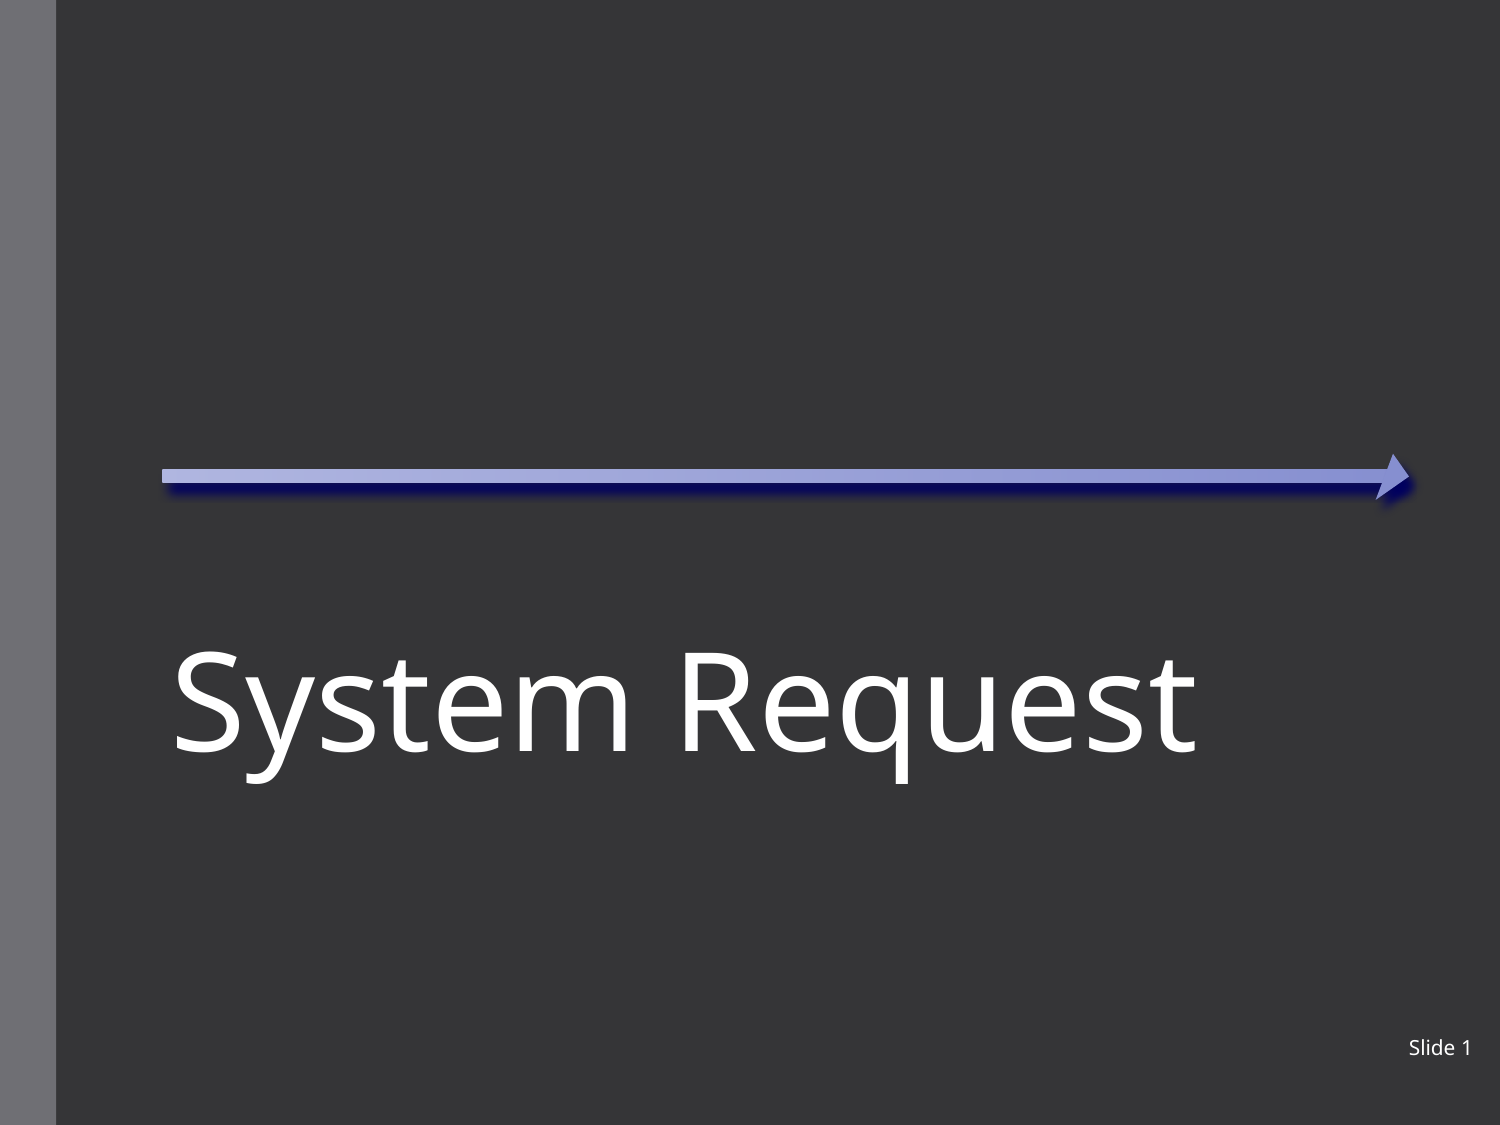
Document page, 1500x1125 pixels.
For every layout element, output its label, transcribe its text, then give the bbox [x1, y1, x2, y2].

title System Request [155, 124, 1314, 788]
text_box Slide 1 [1384, 1012, 1498, 1110]
